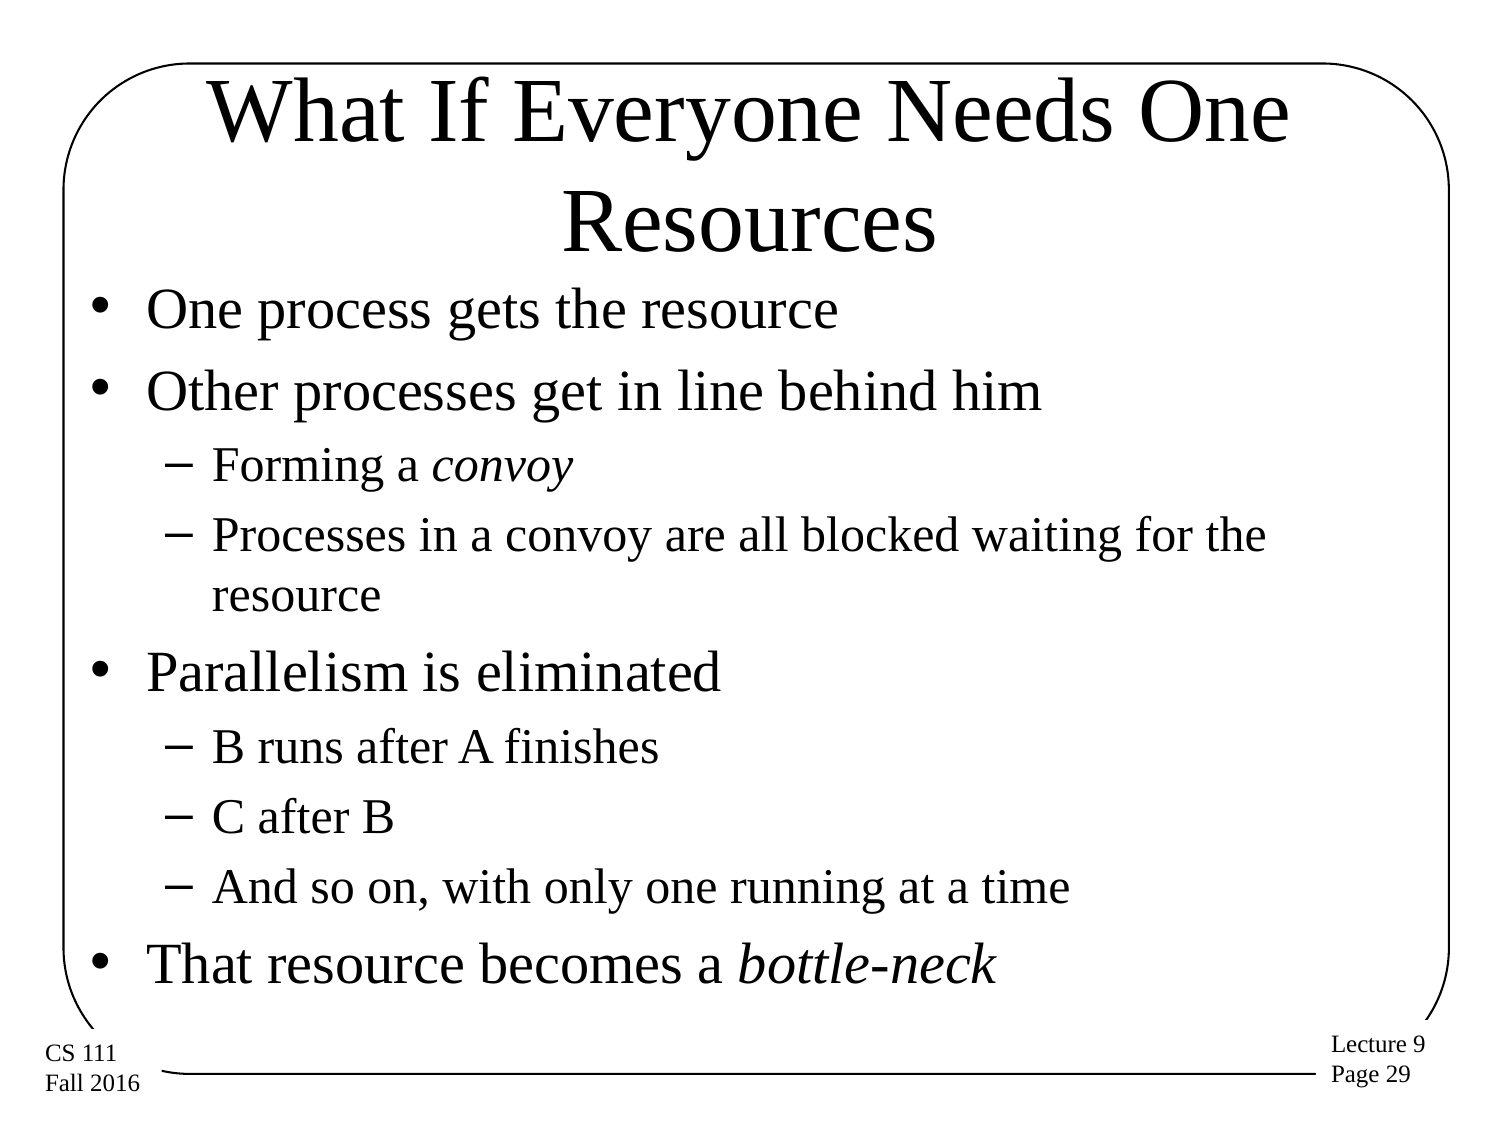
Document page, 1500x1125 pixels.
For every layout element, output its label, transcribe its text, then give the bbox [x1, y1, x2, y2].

list One process gets the resource Other processes get in line behind him Forming a convoy Processes in a convoy are all blocked waiting for the resource Parallelism is eliminated B runs after A finishes C after B And so on, with only one running at a time That resource becomes a bottle-neck [74, 262, 1426, 1006]
title What If Everyone Needs One Resources [74, 65, 1426, 254]
